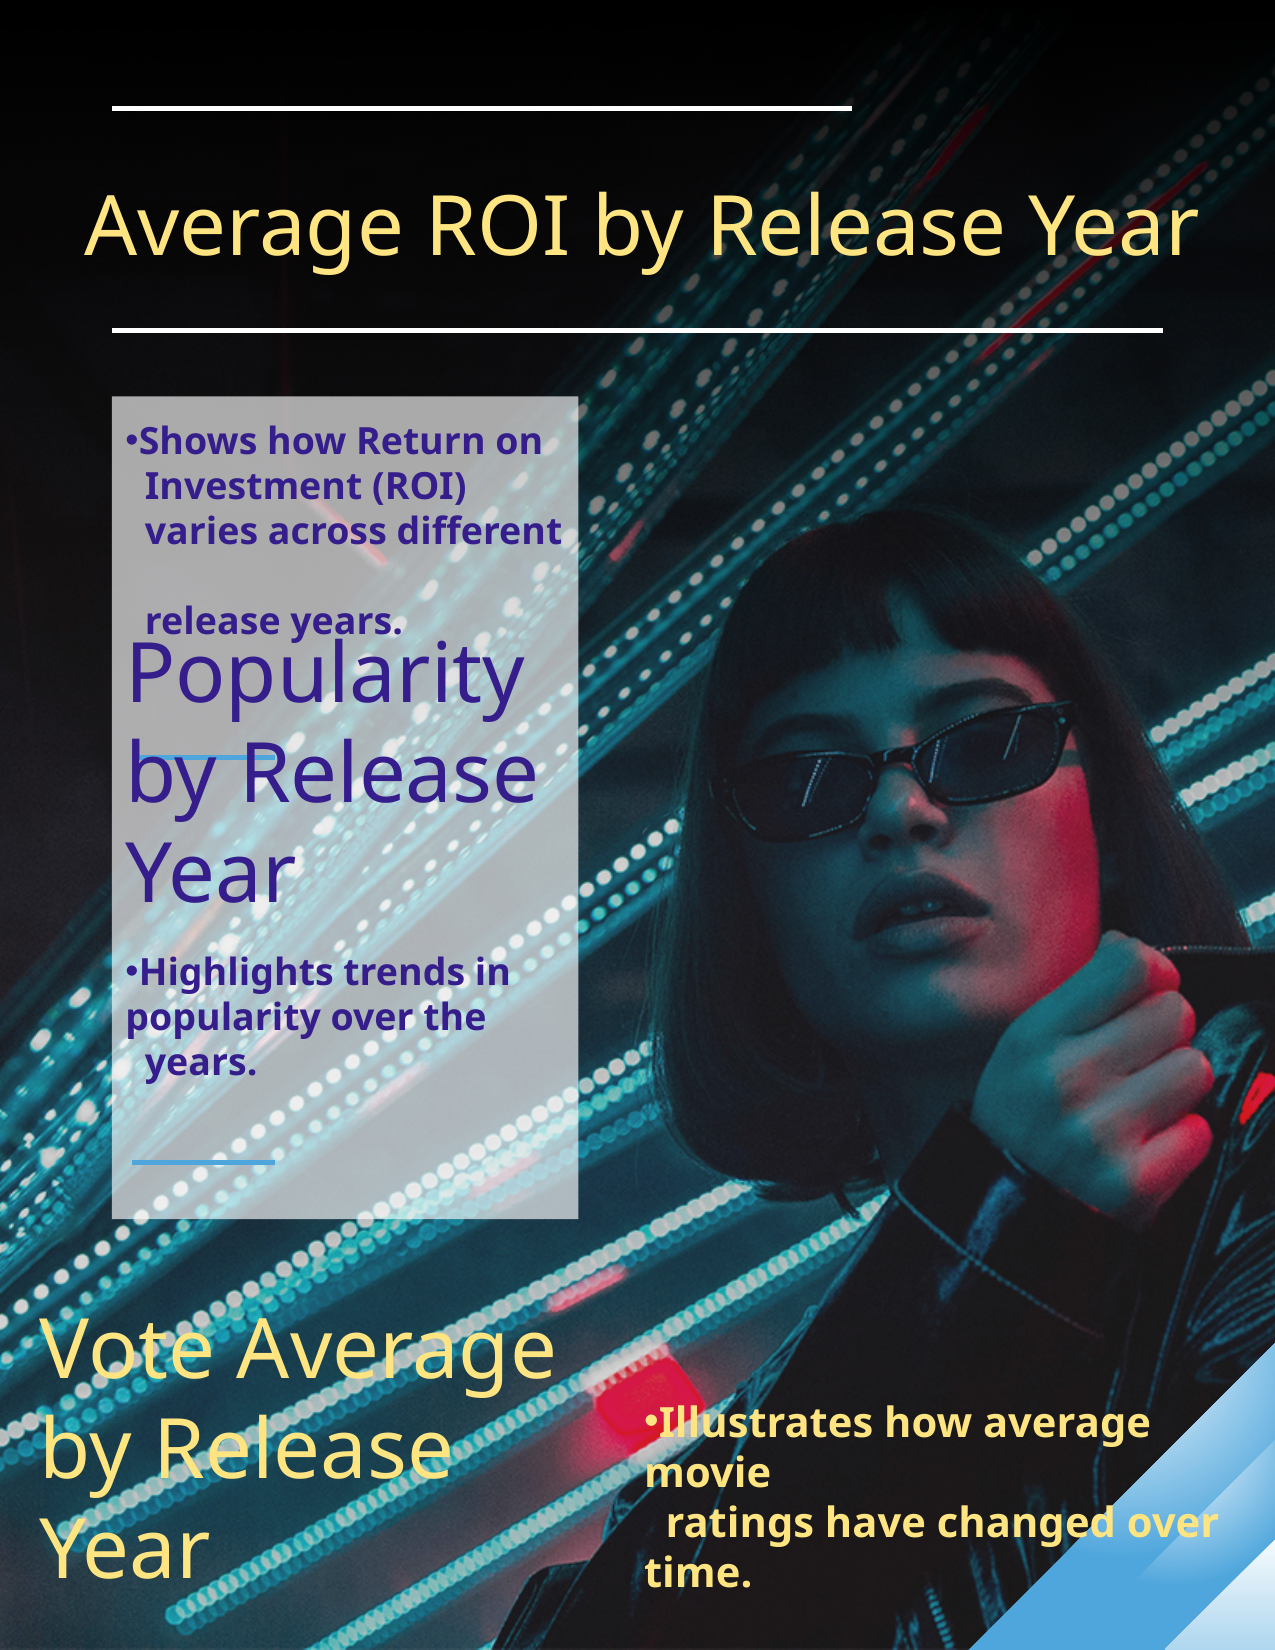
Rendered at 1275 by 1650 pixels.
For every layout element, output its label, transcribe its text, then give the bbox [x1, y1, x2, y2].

text_box Vote Average by Release Year [25, 1287, 609, 1603]
text_box Average ROI by Release Year [69, 165, 1254, 280]
text_box Illustrates how average movie ratings have changed over time. [629, 1287, 1275, 1603]
text_box Shows how Return on Investment (ROI) varies across different release years. [110, 409, 580, 612]
text_box Highlights trends in popularity over the years. [110, 895, 580, 1090]
text_box Popularity by Release Year [110, 612, 580, 895]
